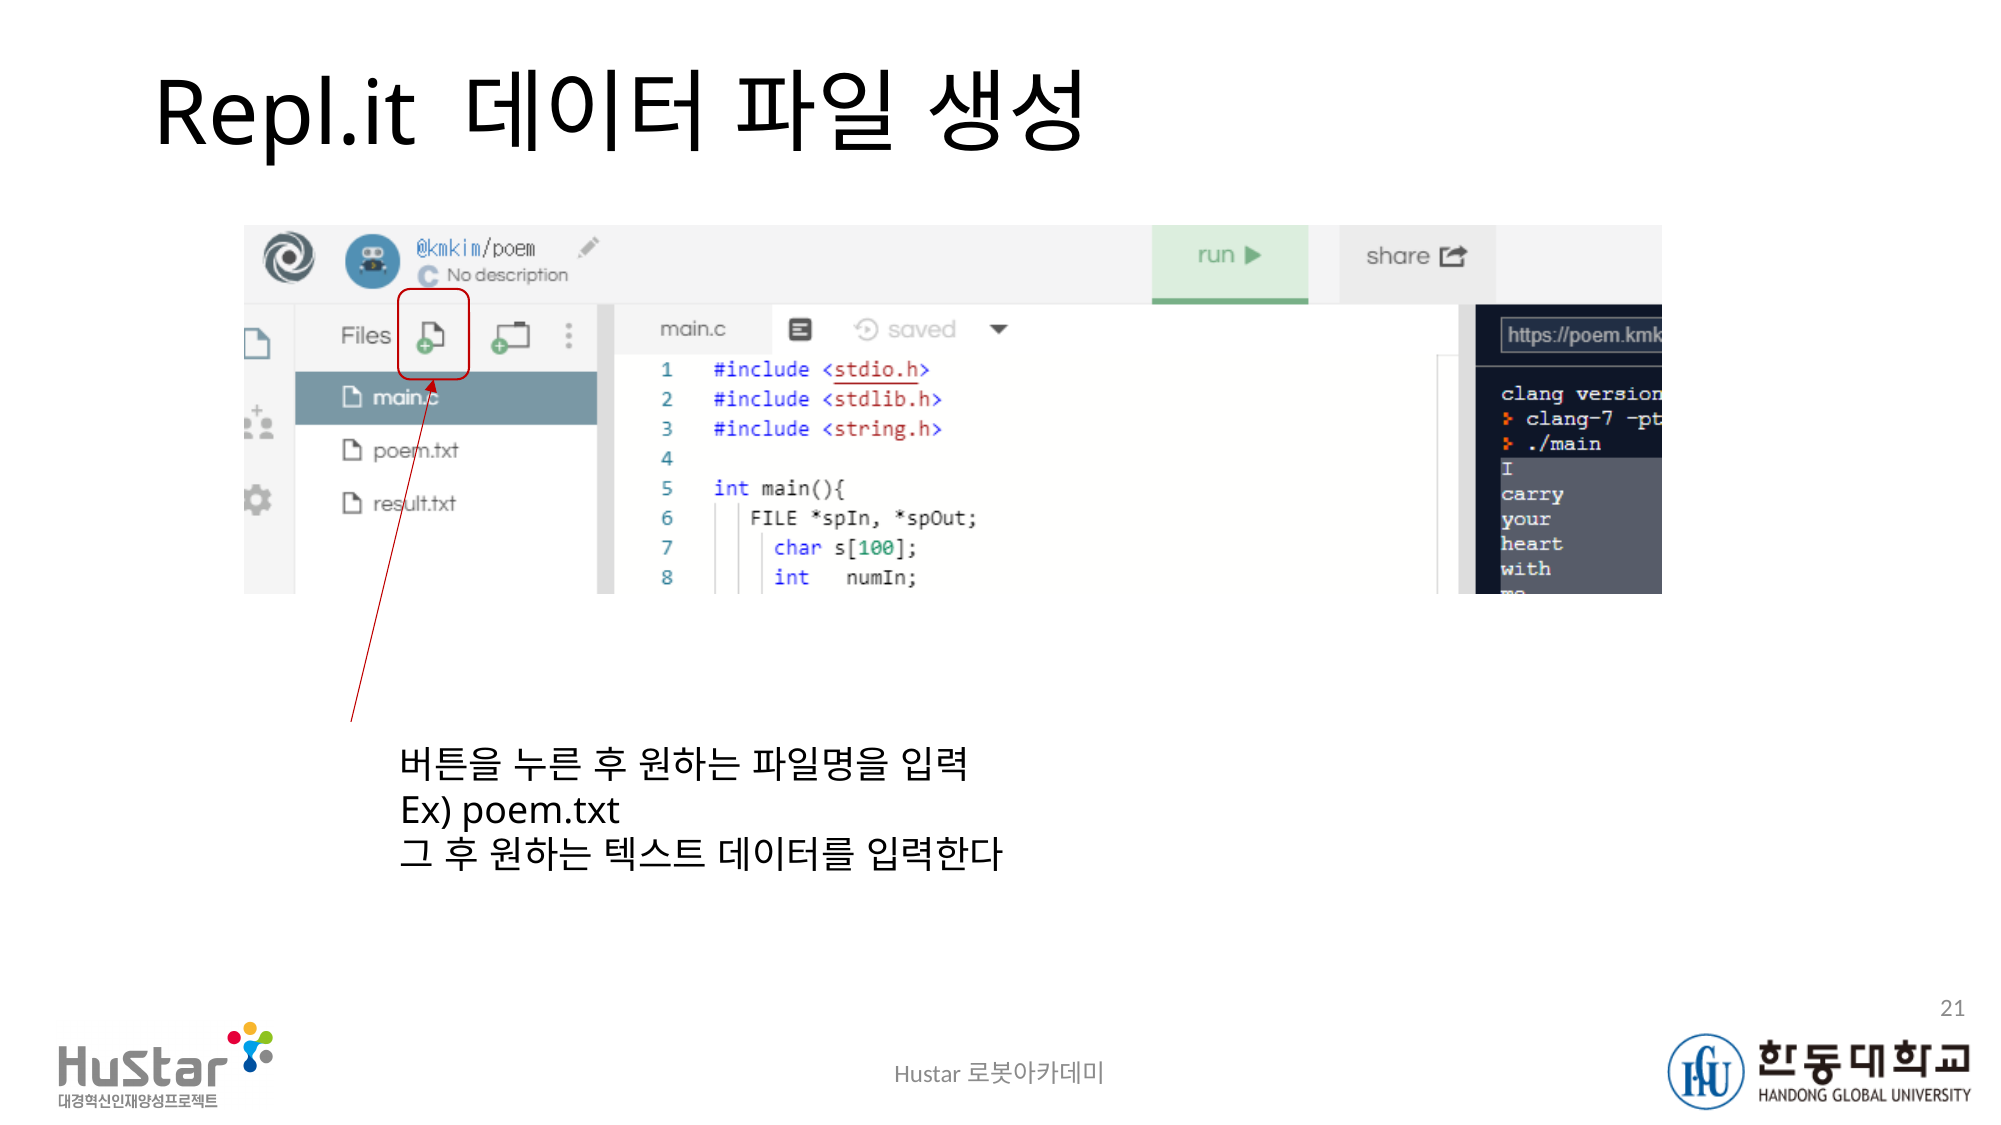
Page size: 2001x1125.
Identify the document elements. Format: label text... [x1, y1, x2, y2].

picture [56, 1020, 274, 1110]
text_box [350, 379, 434, 722]
text_box 버튼을 누른 후 원하는 파일명을 입력 Ex) poem.txt 그 후 원하는 텍스트 데이터를 입력한다 [385, 733, 1020, 884]
picture [1666, 1030, 1981, 1113]
footer Hustar로봇아카데미 [662, 1042, 1338, 1103]
slide_number 21 [1887, 976, 1981, 1037]
picture [244, 225, 1663, 594]
title Repl.it 데이터 파일 생성 [137, 59, 1863, 172]
